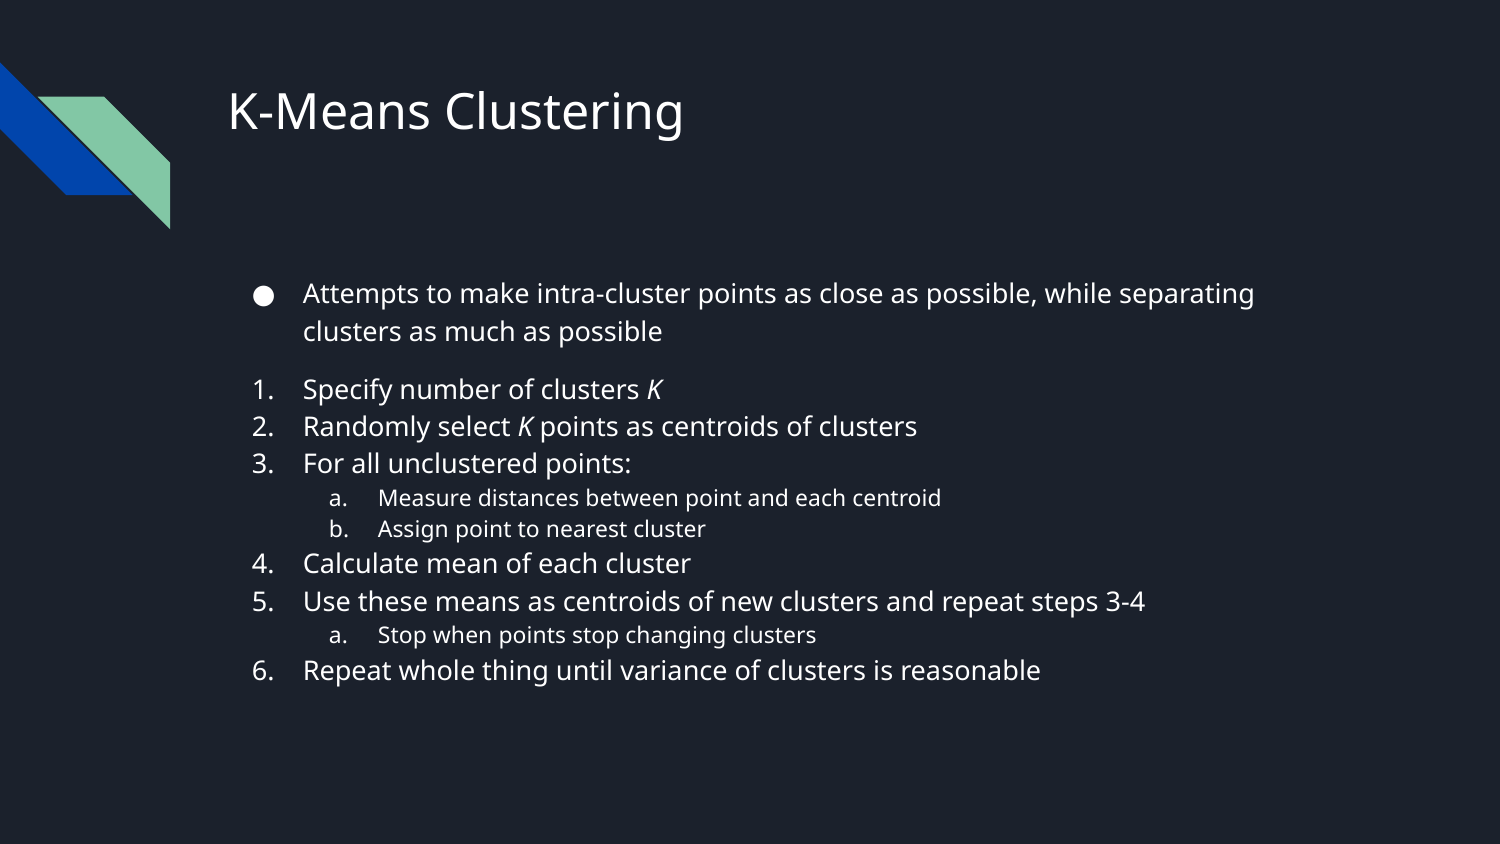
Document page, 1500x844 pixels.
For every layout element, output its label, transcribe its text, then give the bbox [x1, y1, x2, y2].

title K-Means Clustering [212, 64, 1368, 215]
list Attempts to make intra-cluster points as close as possible, while separating clusters as much as possible Specify number of clusters K Randomly select K points as centroids of clusters For all unclustered points: Measure distances between point and each centroid Assign point to nearest cluster Calculate mean of each cluster Use these means as centroids of new clusters and repeat steps 3-4 Stop when points stop changing clusters Repeat whole thing until variance of clusters is reasonable [212, 257, 1368, 735]
